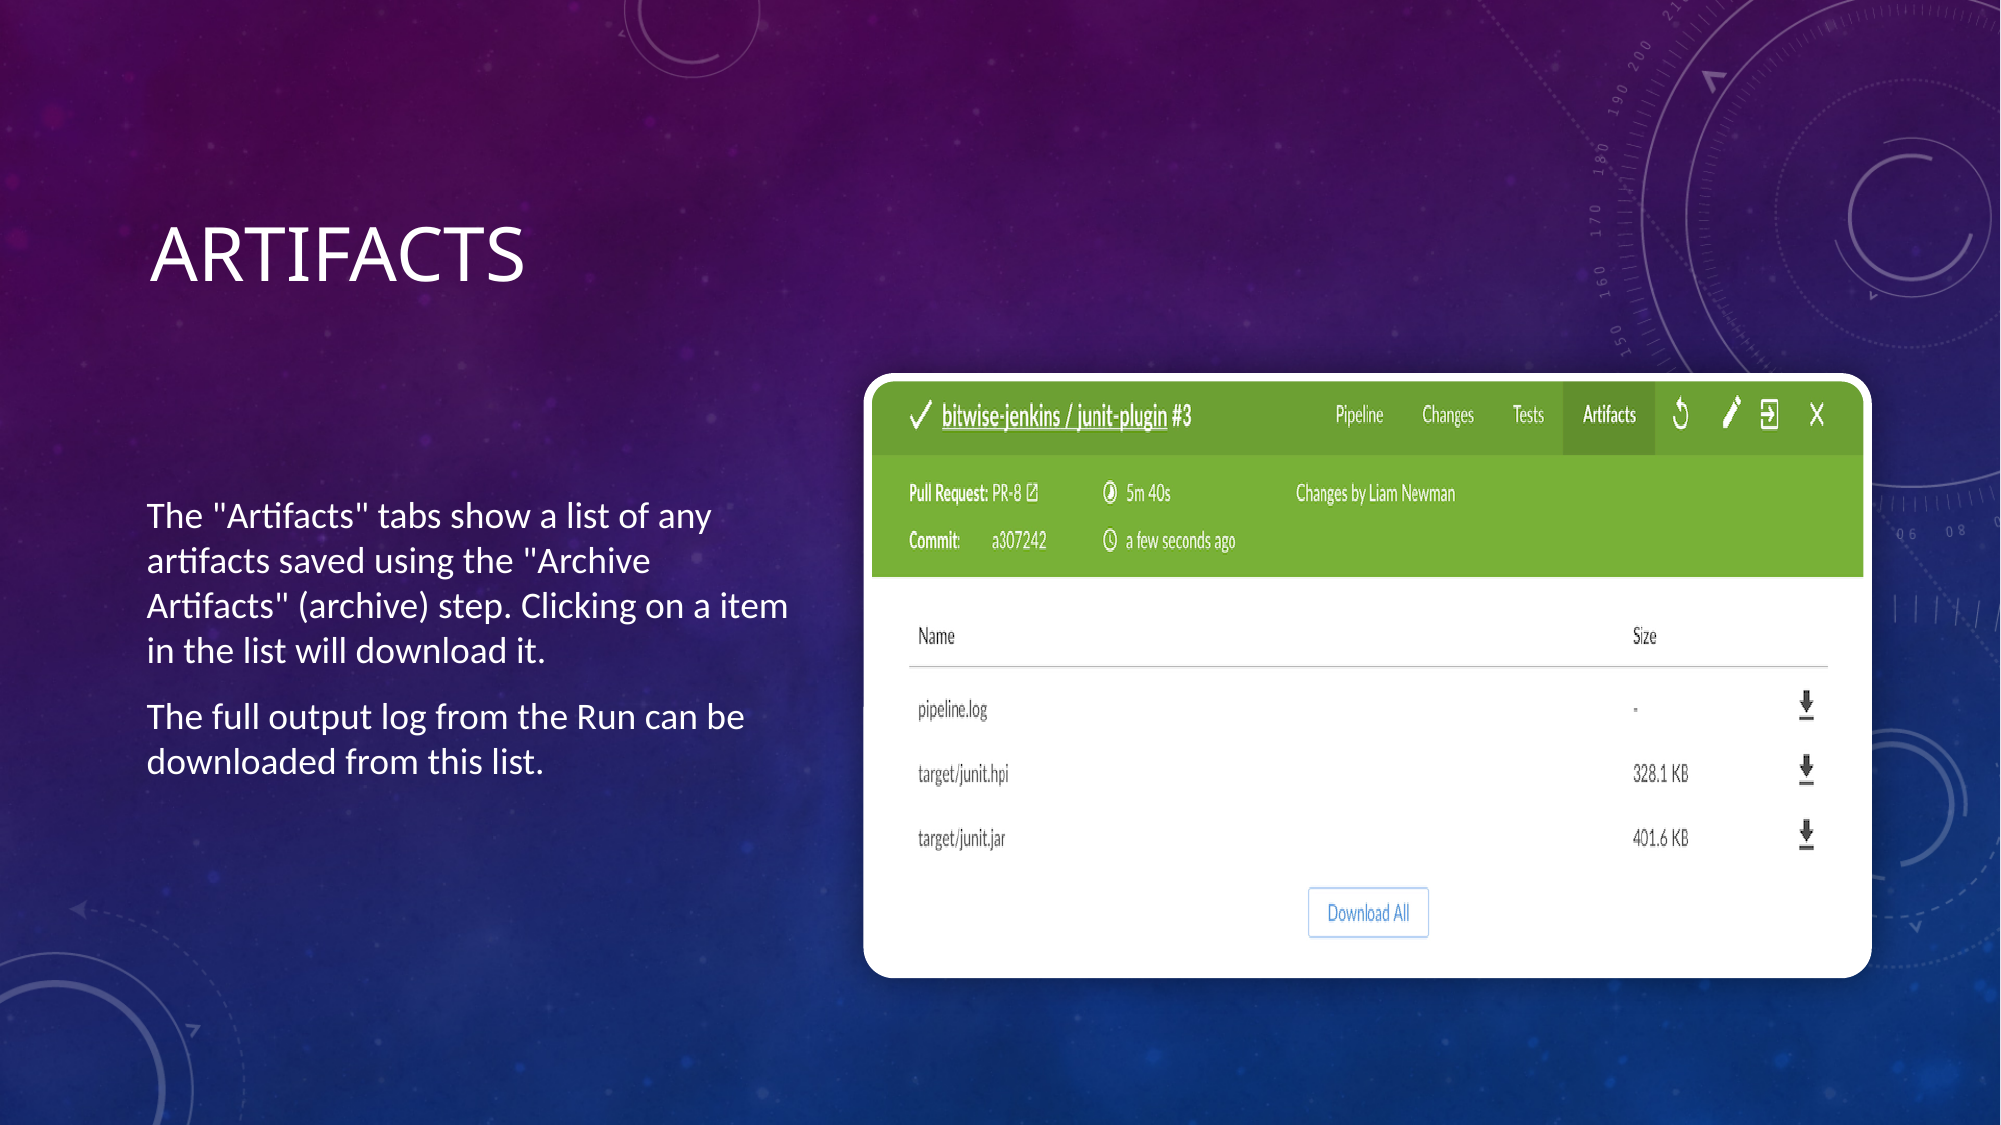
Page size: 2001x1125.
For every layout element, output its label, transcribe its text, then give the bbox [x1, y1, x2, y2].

title Artifacts [135, 132, 789, 370]
list The "Artifacts" tabs show a list of any artifacts saved using the "Archive Artifacts" (archive) step. Clicking on a item in the list will download it. The full output log from the Run can be downloaded from this list. [131, 370, 818, 968]
picture [0, 0, 2001, 1125]
